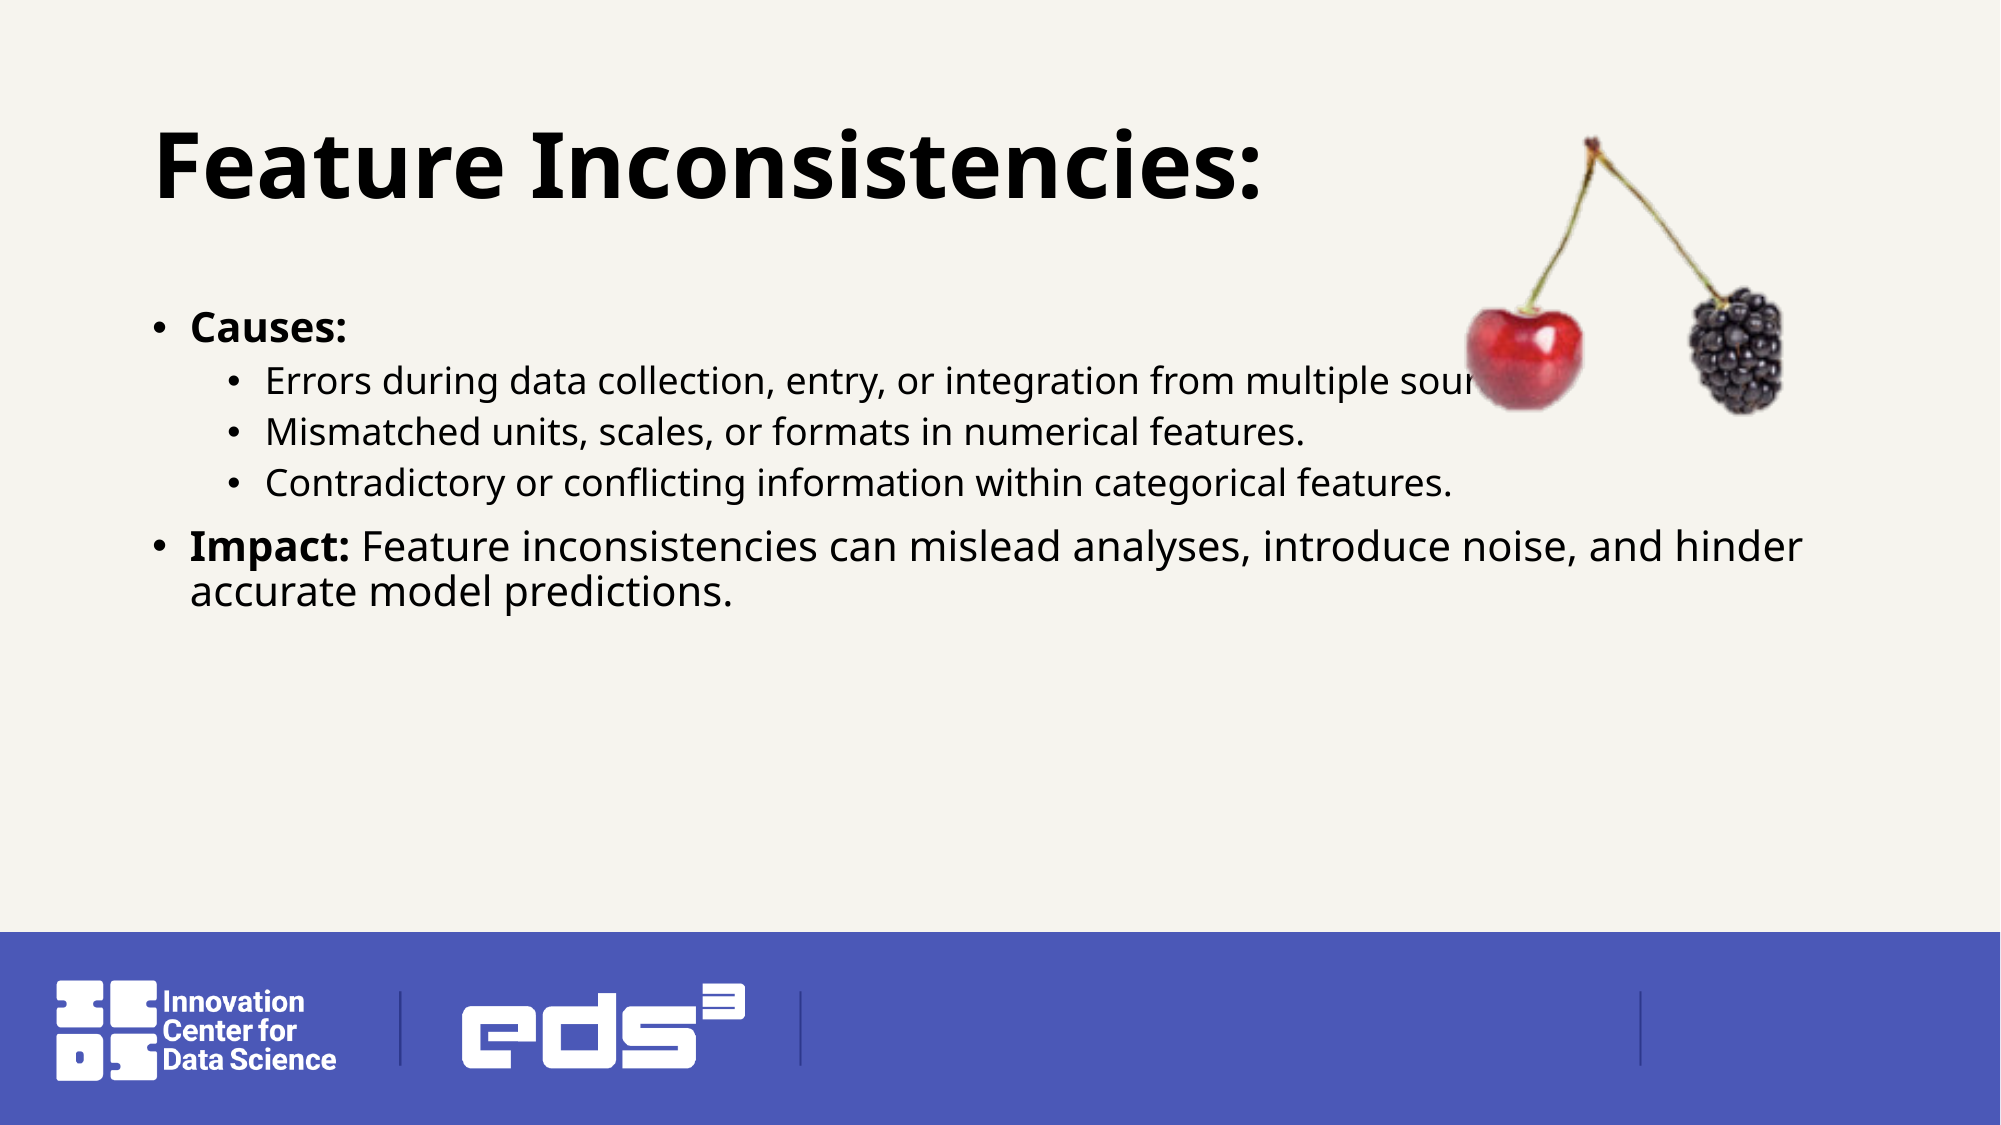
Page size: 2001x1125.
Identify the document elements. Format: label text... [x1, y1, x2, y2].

picture [0, 0, 2001, 1125]
title Feature Inconsistencies: [137, 59, 1863, 278]
list Causes: Errors during data collection, entry, or integration from multiple sources. Mismatched units, scales, or formats in numerical features. Contradictory or conflicting information within categorical features. Impact: Feature inconsistencies can mislead analyses, introduce noise, and hinder accurate model predictions. [137, 299, 1863, 1014]
